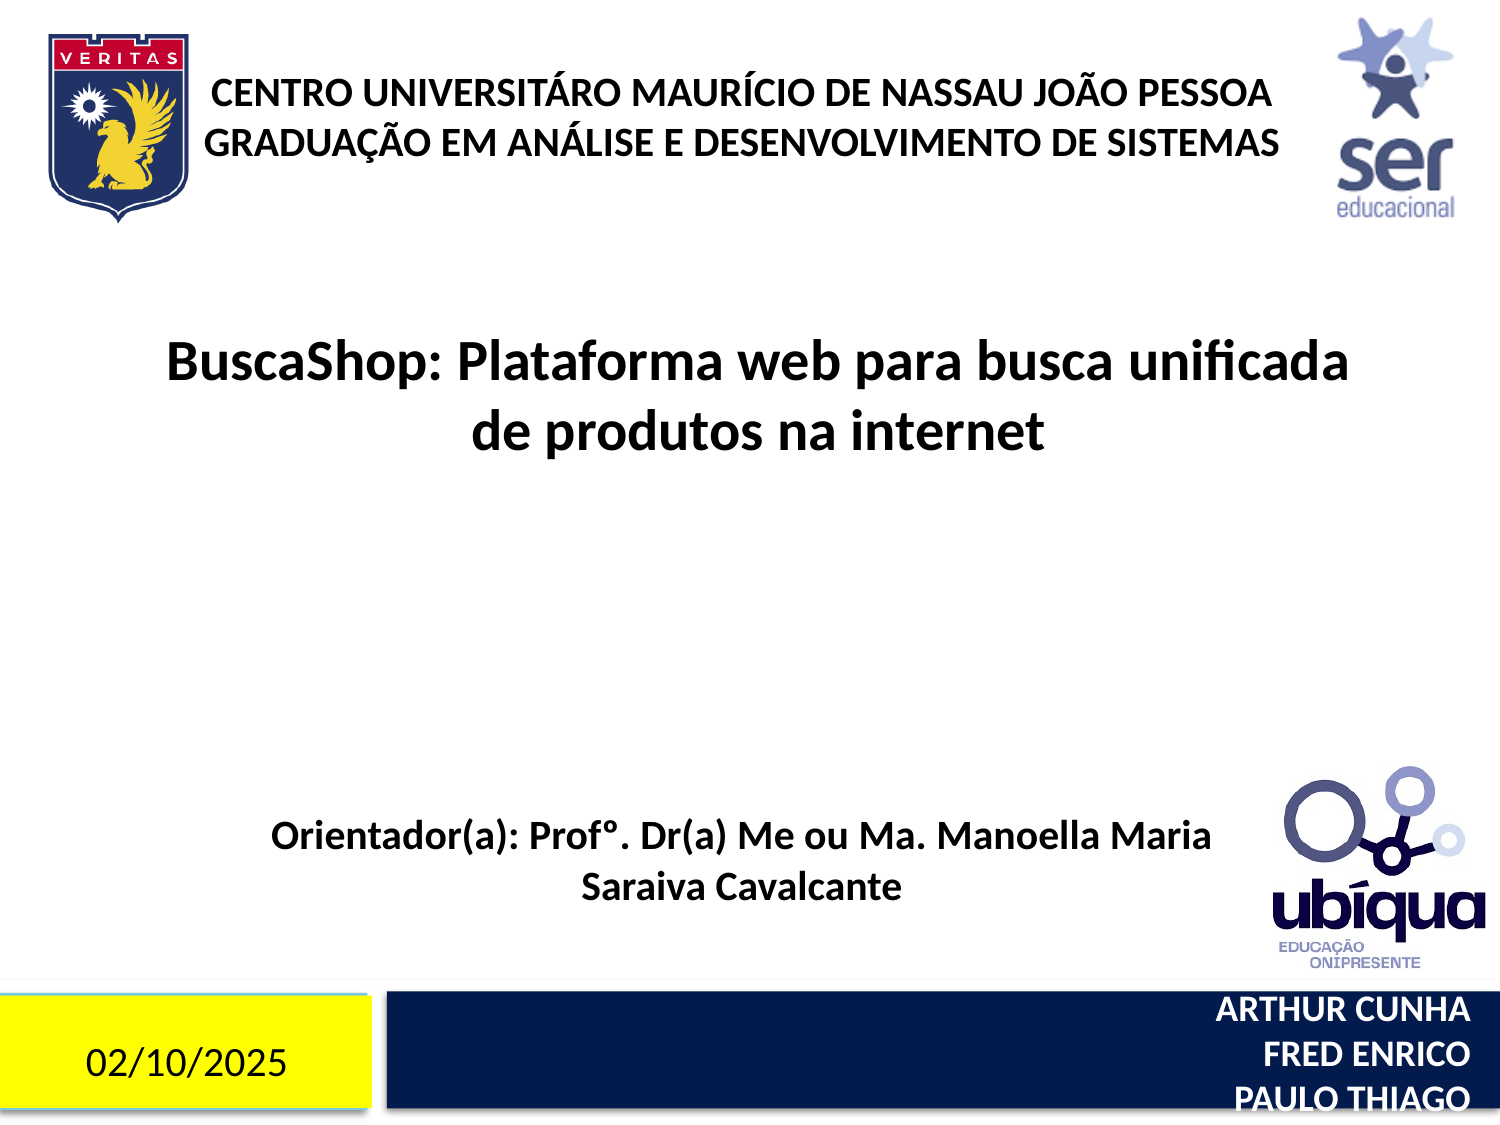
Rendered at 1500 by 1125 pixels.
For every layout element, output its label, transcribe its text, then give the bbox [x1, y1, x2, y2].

footer ARTHUR CUNHA FRED ENRICO PAULO THIAGO [665, 1026, 1486, 1078]
subtitle BuscaShop: Plataforma web para busca unificada de produtos na internet [125, 314, 1391, 728]
text_box Orientador(a): Profº. Dr(a) Me ou Ma. Manoella Maria Saraiva Cavalcante [192, 832, 1266, 884]
picture [20, 0, 230, 244]
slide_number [0, 995, 372, 1108]
title CENTRO UNIVERSITÁRO MAURÍCIO DE NASSAU JOÃO PESSOA GRADUAÇÃO EM ANÁLISE E DESENVOLVIMENTO DE SISTEMAS [235, 0, 1380, 173]
picture [1316, 4, 1498, 235]
text_box 02/10/2025 [70, 1027, 329, 1093]
picture [1272, 765, 1487, 970]
